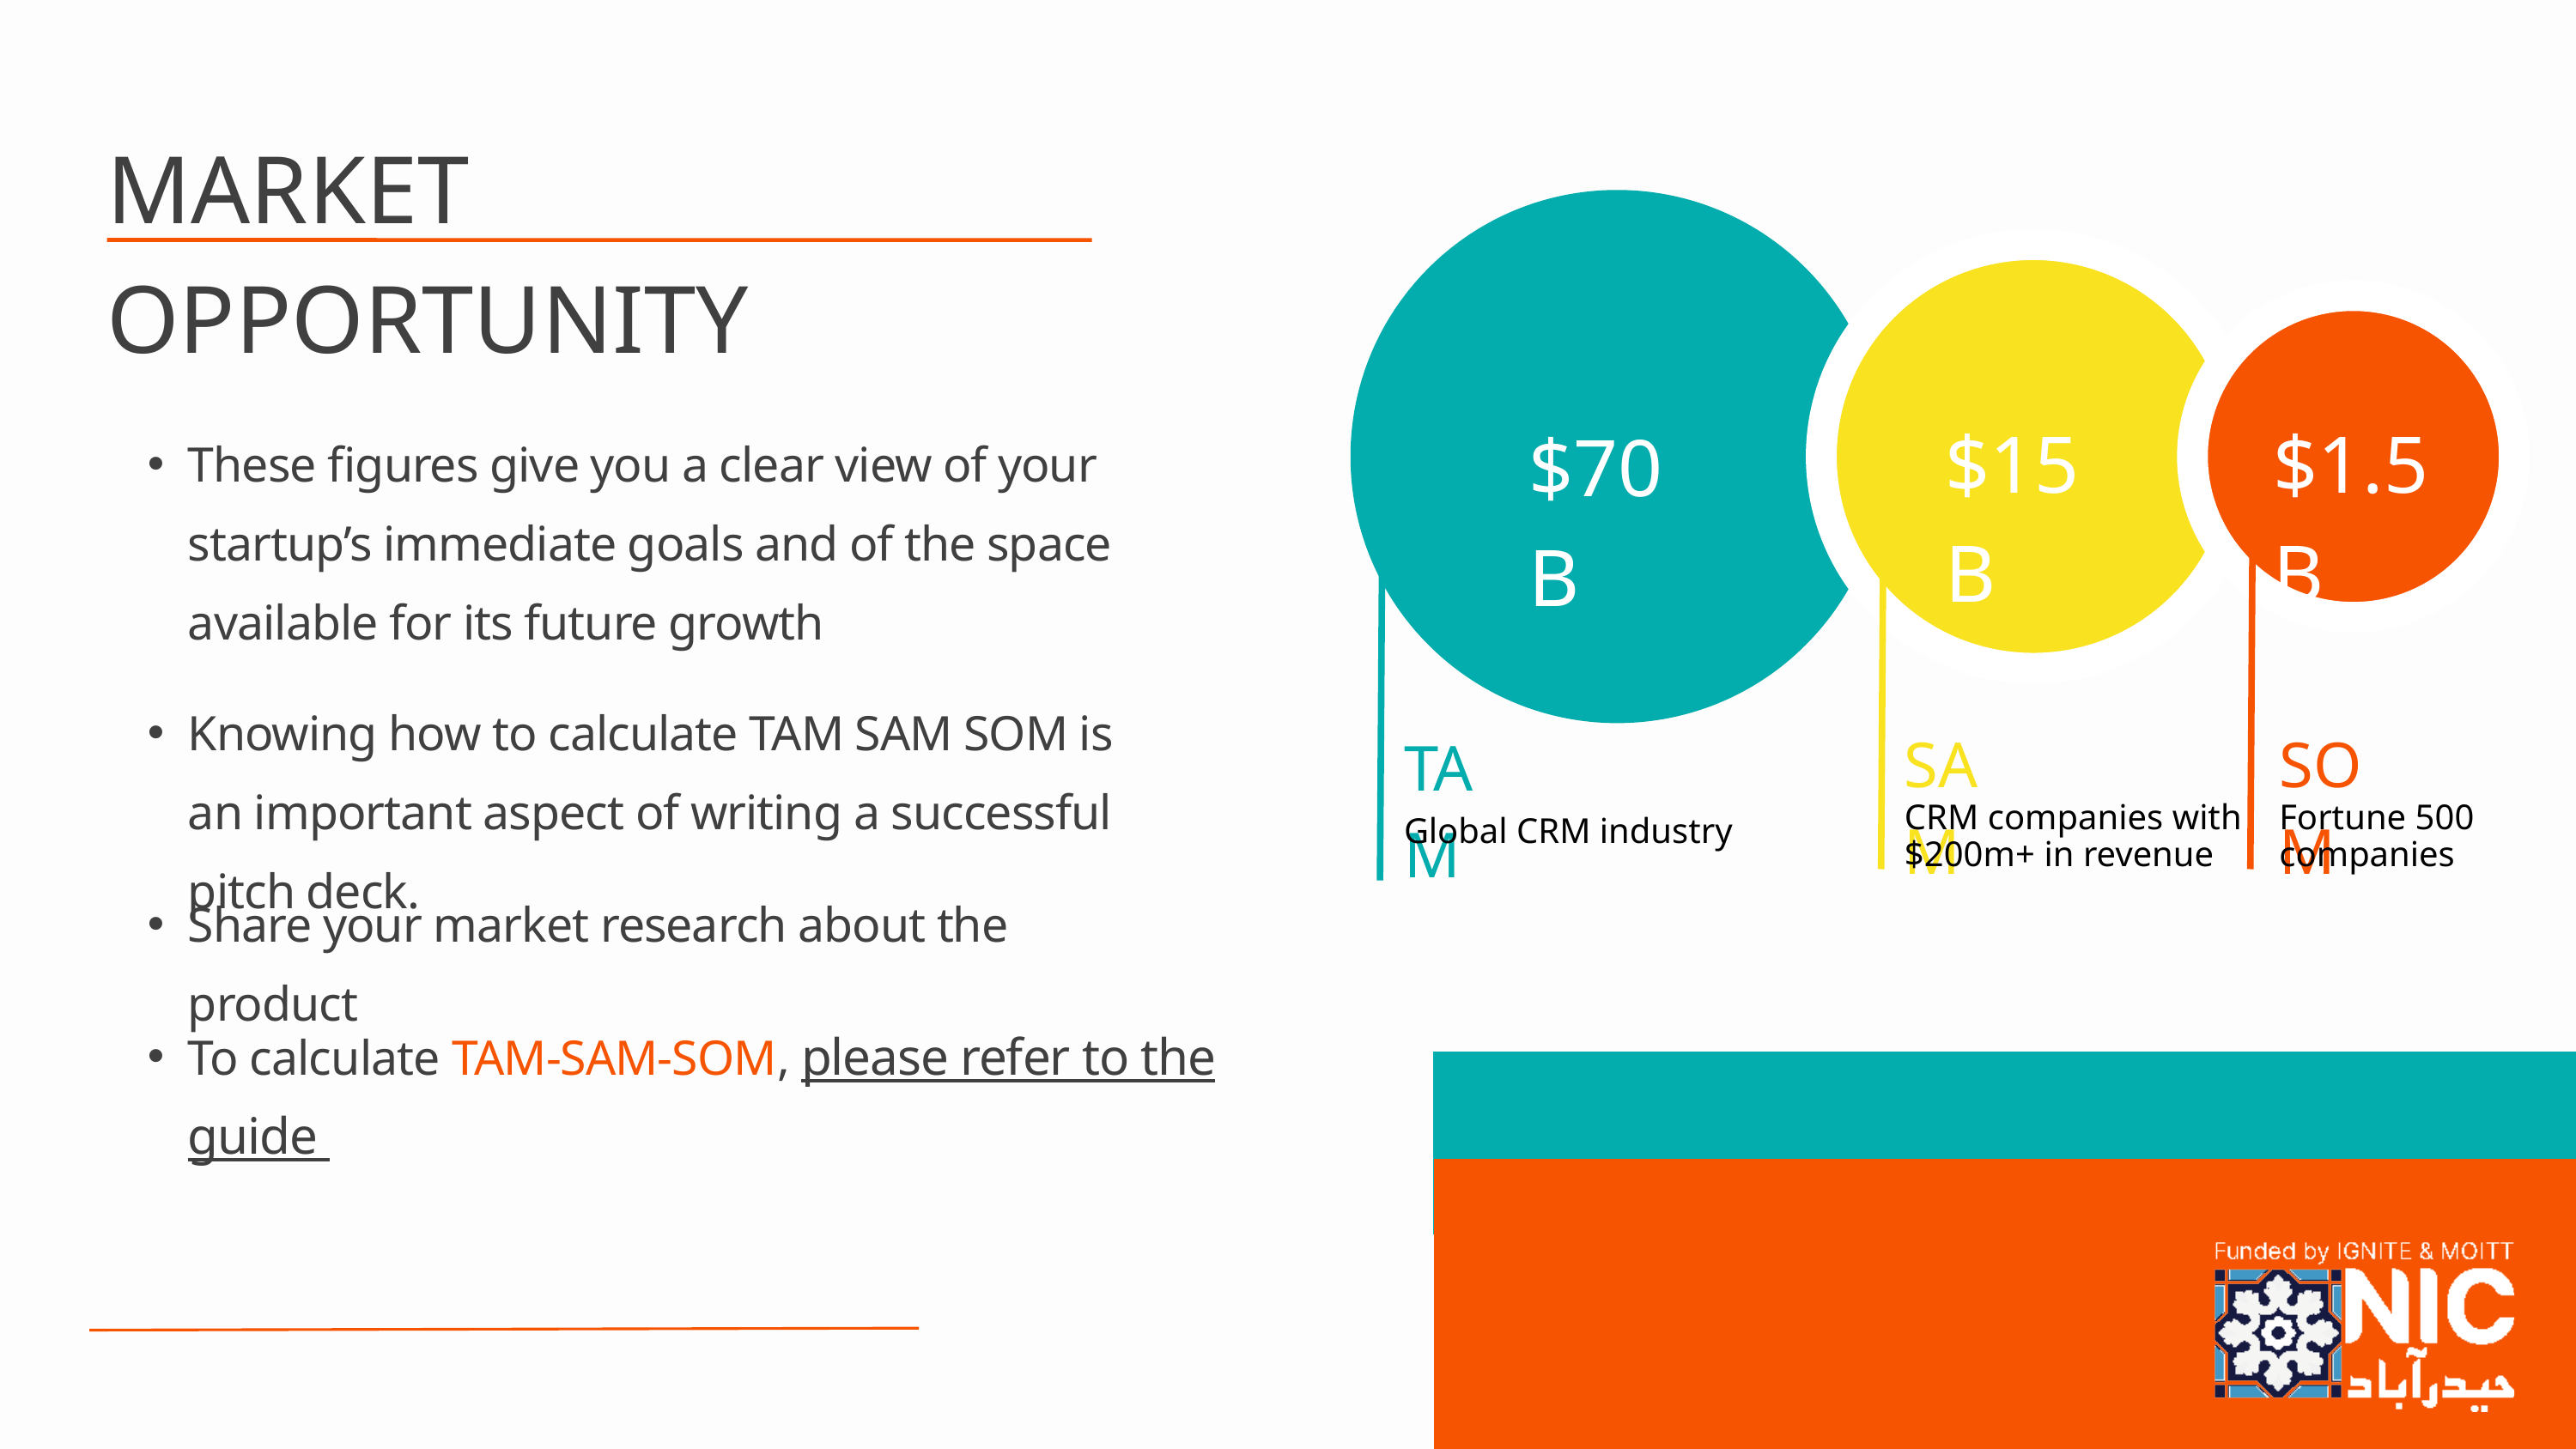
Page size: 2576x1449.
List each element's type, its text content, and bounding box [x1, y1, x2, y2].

text_box These figures give you a clear view of your startup’s immediate goals and of the space available for its future growth [106, 412, 1176, 650]
text_box To calculate TAM-SAM-SOM, please refer to the guide [106, 1005, 1267, 1165]
text_box MARKET OPPORTUNITY [106, 112, 1105, 373]
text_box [1432, 1051, 2576, 1158]
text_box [1433, 1158, 2576, 1449]
text_box Knowing how to calculate TAM SAM SOM is an important aspect of writing a successful pitch deck. [106, 681, 1176, 919]
text_box Share your market research about the product [106, 872, 1092, 1005]
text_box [1350, 190, 2515, 881]
